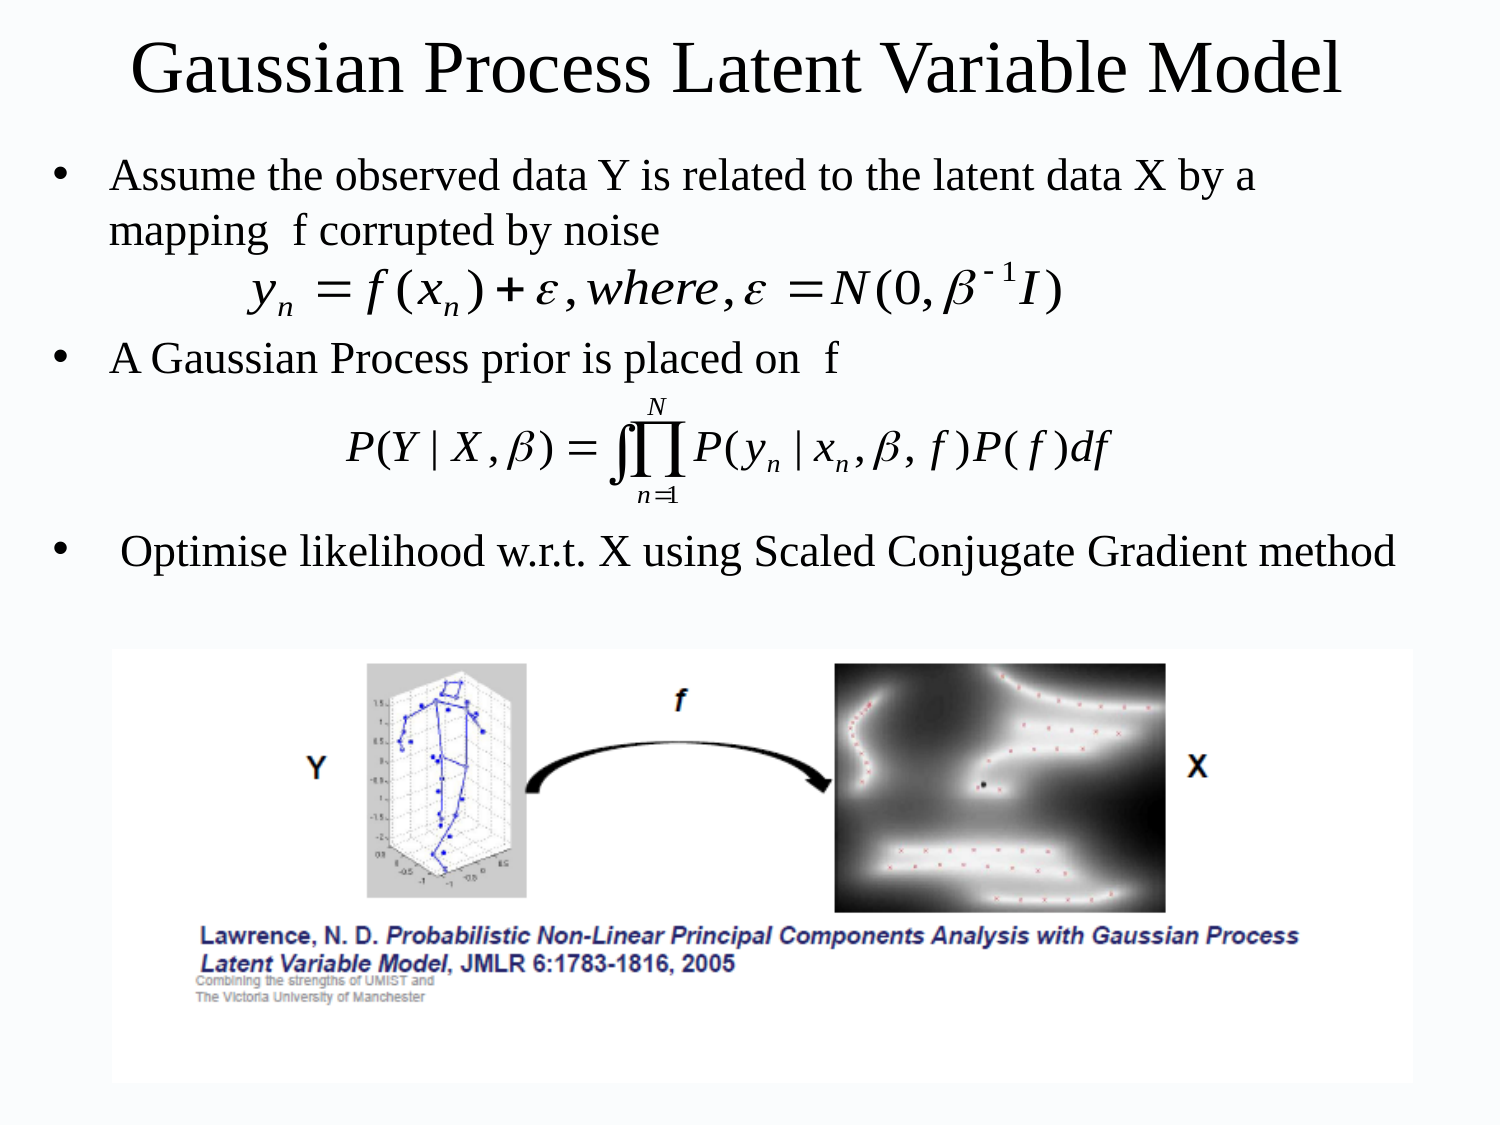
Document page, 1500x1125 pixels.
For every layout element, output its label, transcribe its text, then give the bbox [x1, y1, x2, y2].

title Gaussian Process Latent Variable Model [62, 0, 1413, 125]
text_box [674, 544, 826, 581]
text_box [337, 387, 1126, 513]
picture [112, 649, 1413, 1084]
list Assume the observed data Y is related to the latent data X by a mapping f corrupted by noise A Gaussian Process prior is placed on f Optimise likelihood w.r.t. X using Scaled Conjugate Gradient method [37, 137, 1463, 1050]
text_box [237, 249, 1076, 330]
